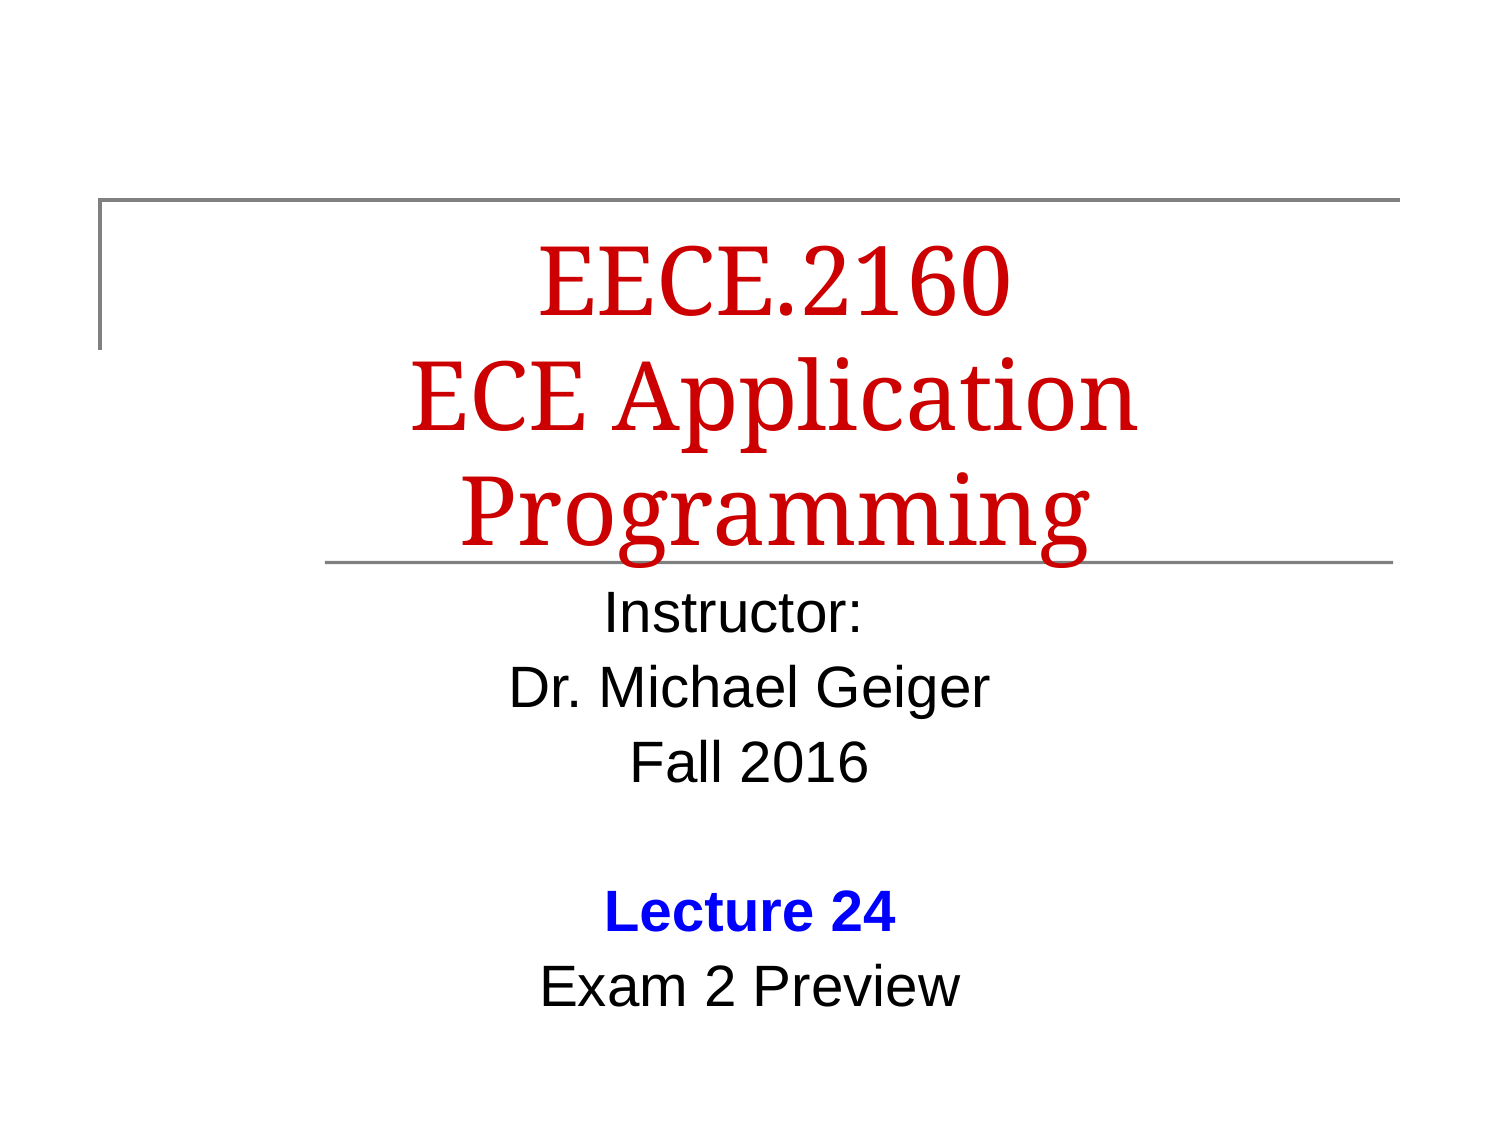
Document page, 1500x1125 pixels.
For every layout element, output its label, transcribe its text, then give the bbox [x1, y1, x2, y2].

subtitle Instructor: Dr. Michael Geiger Fall 2016 Lecture 24 Exam 2 Preview [0, 575, 1500, 1075]
title EECE.2160 ECE Application Programming [150, 212, 1401, 563]
